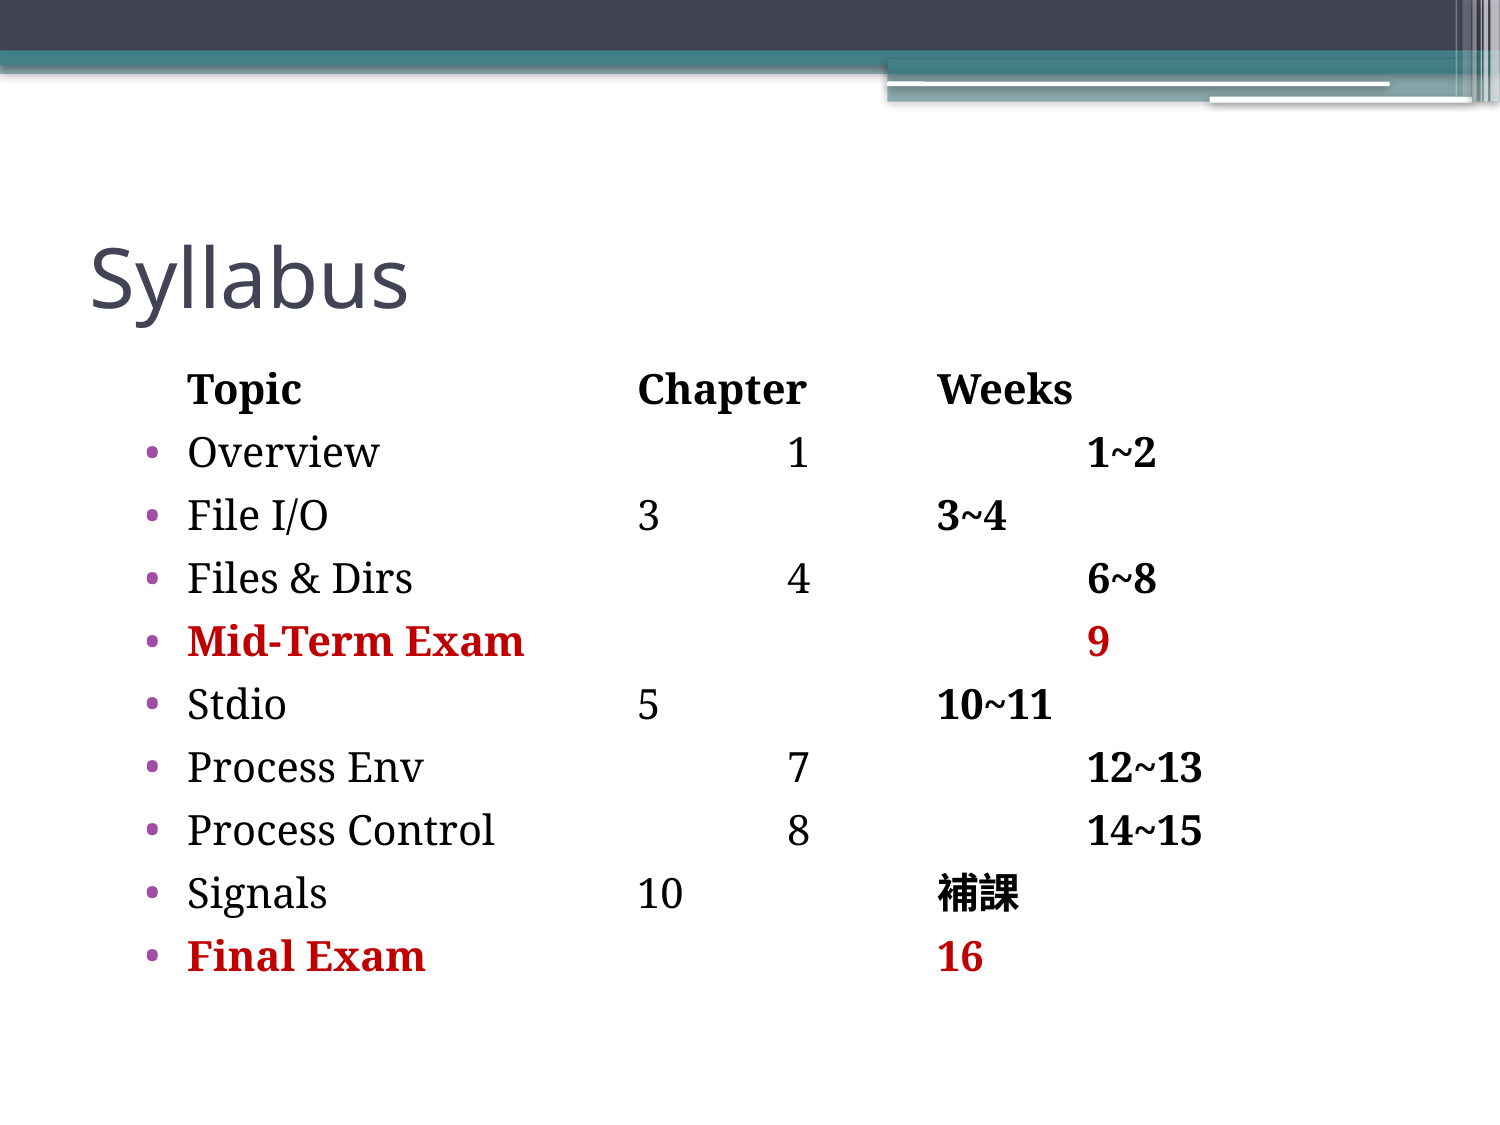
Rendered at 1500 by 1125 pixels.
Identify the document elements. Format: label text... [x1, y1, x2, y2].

list Topic Chapter Weeks Overview 1 1~2 File I/O 3 3~4 Files & Dirs 4 6~8 Mid-Term Exam 9 Stdio 5 10~11 Process Env 7 12~13 Process Control 8 14~15 Signals 10 補課 Final Exam 16 [112, 302, 1447, 1059]
title Syllabus [75, 187, 1425, 363]
